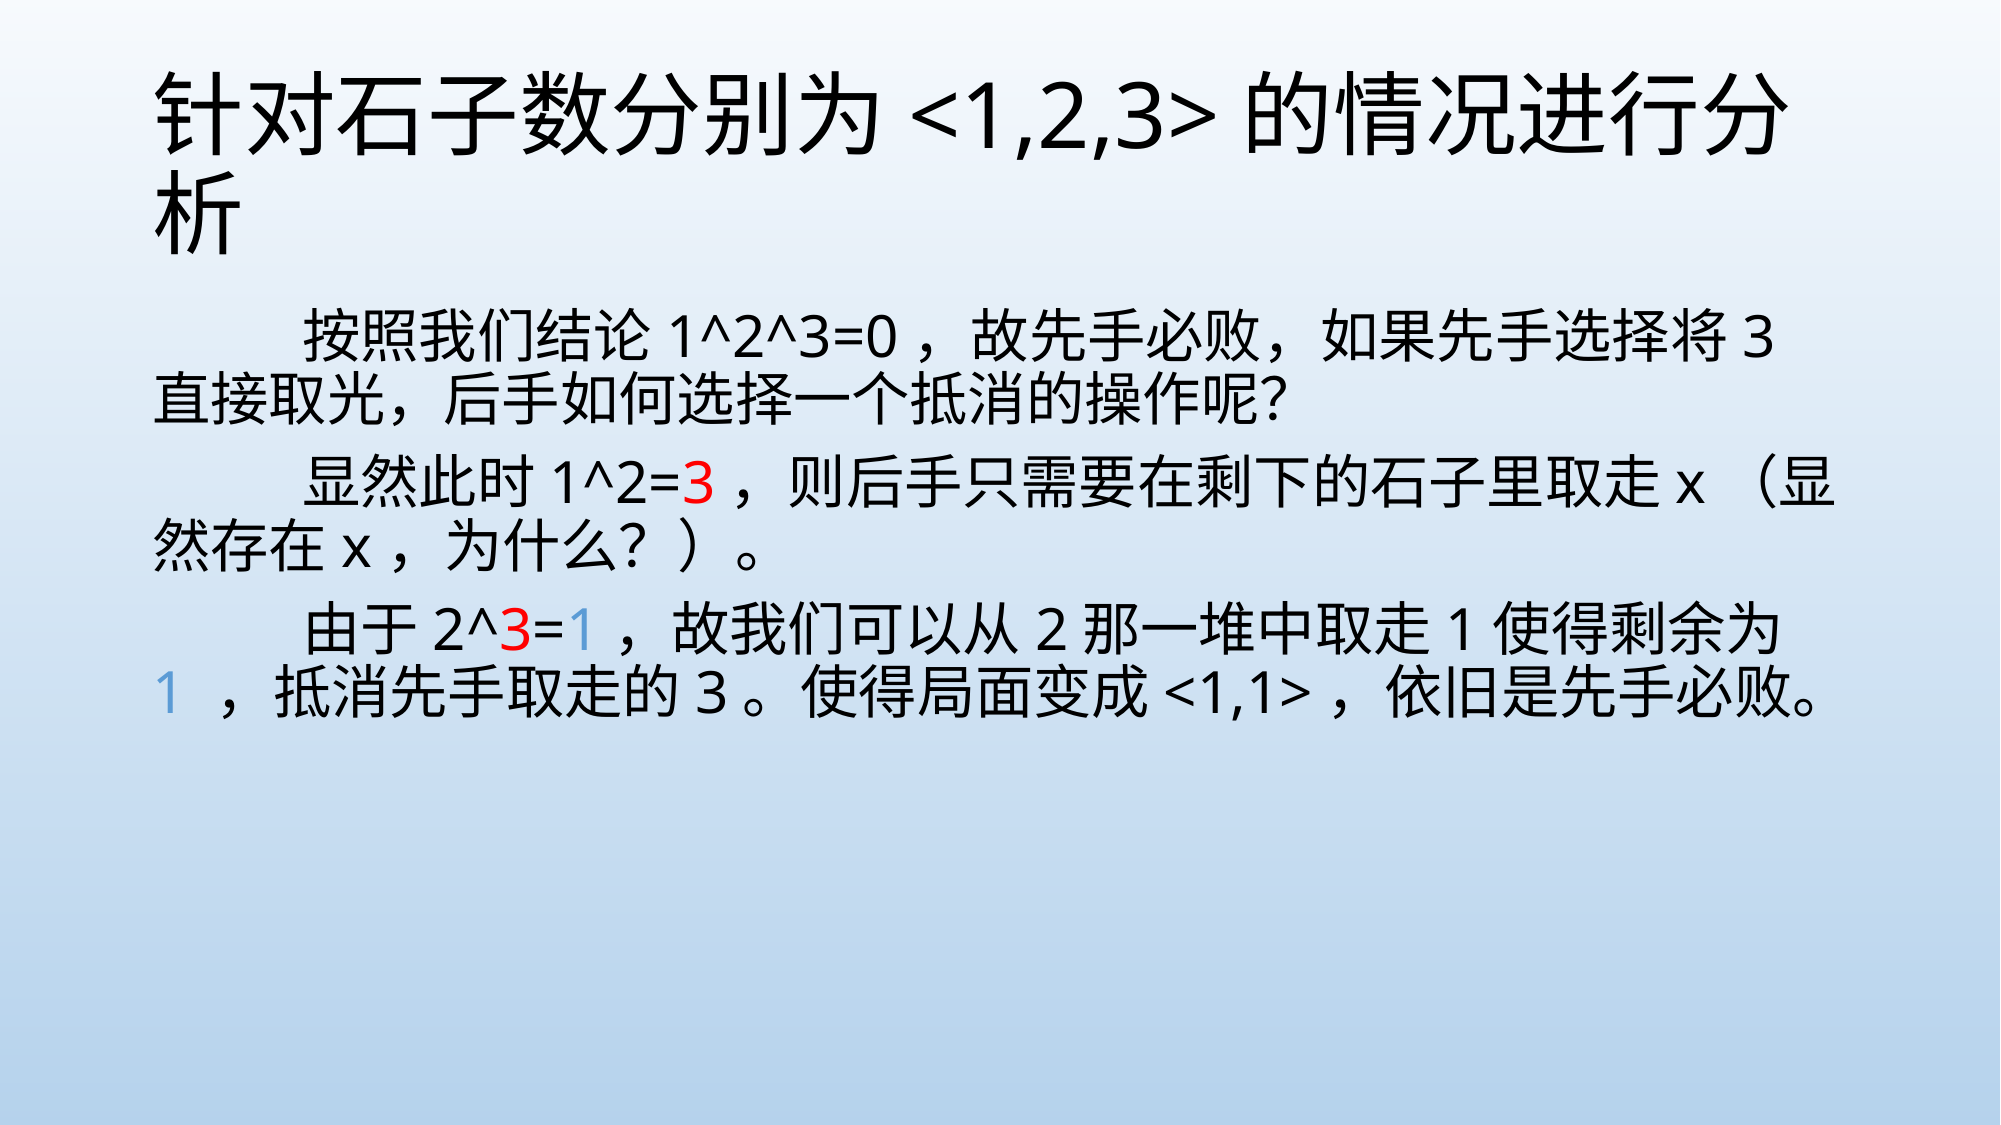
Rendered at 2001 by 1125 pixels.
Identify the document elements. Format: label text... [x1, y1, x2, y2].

list 按照我们结论1^2^3=0，故先手必败，如果先手选择将3直接取光，后手如何选择一个抵消的操作呢？ 显然此时1^2=3，则后手只需要在剩下的石子里取走x（显然存在x，为什么？）。 由于2^3=1，故我们可以从2那一堆中取走1使得剩余为1 ，抵消先手取走的3。使得局面变成<1,1>，依旧是先手必败。 [137, 299, 1863, 1014]
title 针对石子数分别为<1,2,3>的情况进行分析 [137, 59, 1863, 278]
